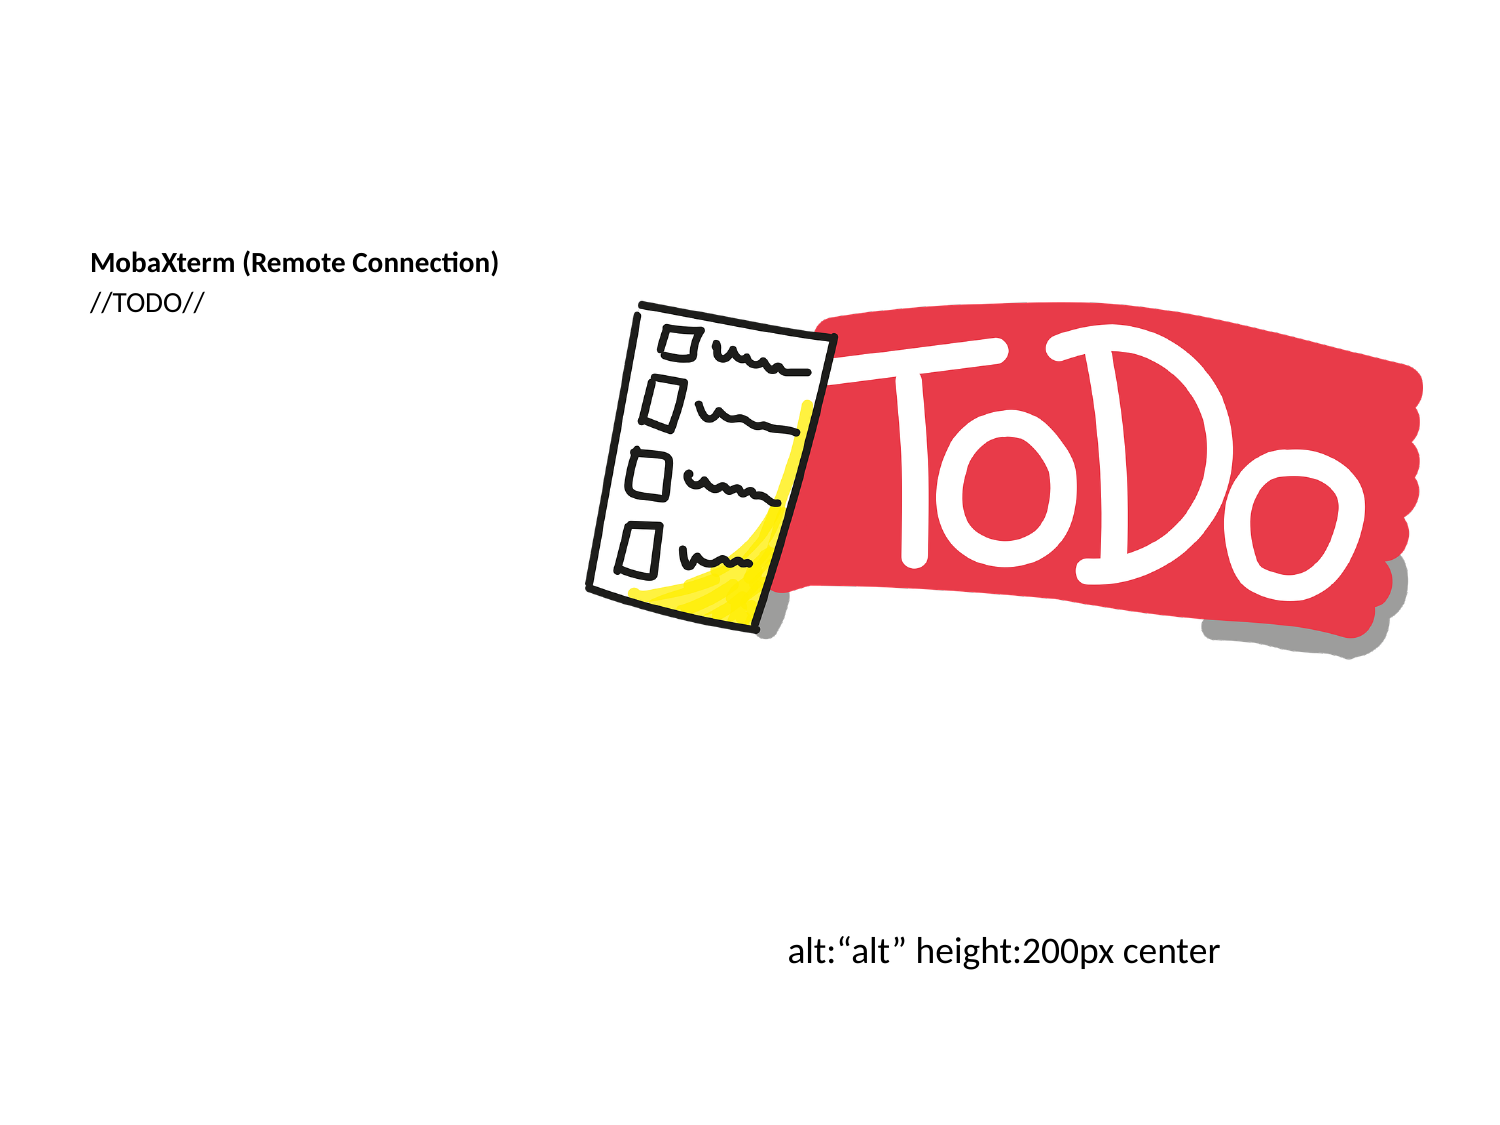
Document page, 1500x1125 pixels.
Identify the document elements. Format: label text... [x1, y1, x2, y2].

text_box alt:“alt” height:200px center [585, 918, 1423, 1003]
picture [585, 270, 1424, 690]
list MobaXterm (Remote Connection) //TODO// [75, 235, 569, 1005]
